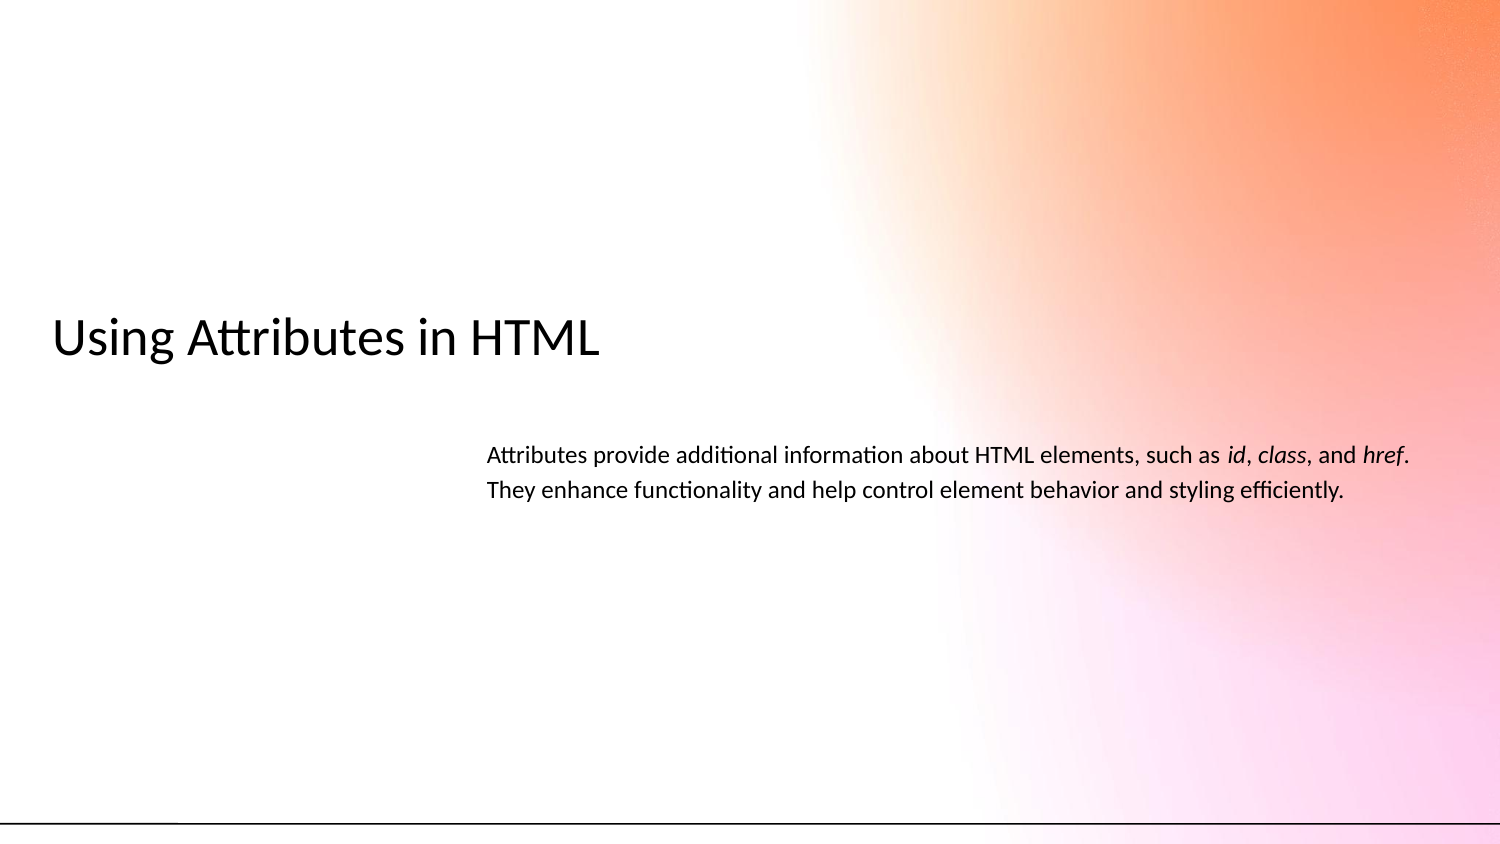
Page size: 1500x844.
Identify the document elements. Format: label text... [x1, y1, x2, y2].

picture [0, 825, 1500, 844]
title Using Attributes in HTML [37, 43, 744, 382]
subtitle Attributes provide additional information about HTML elements, such as id, class, and href. They enhance functionality and help control element behavior and styling efficiently. [471, 417, 1463, 755]
picture [0, 0, 1500, 823]
